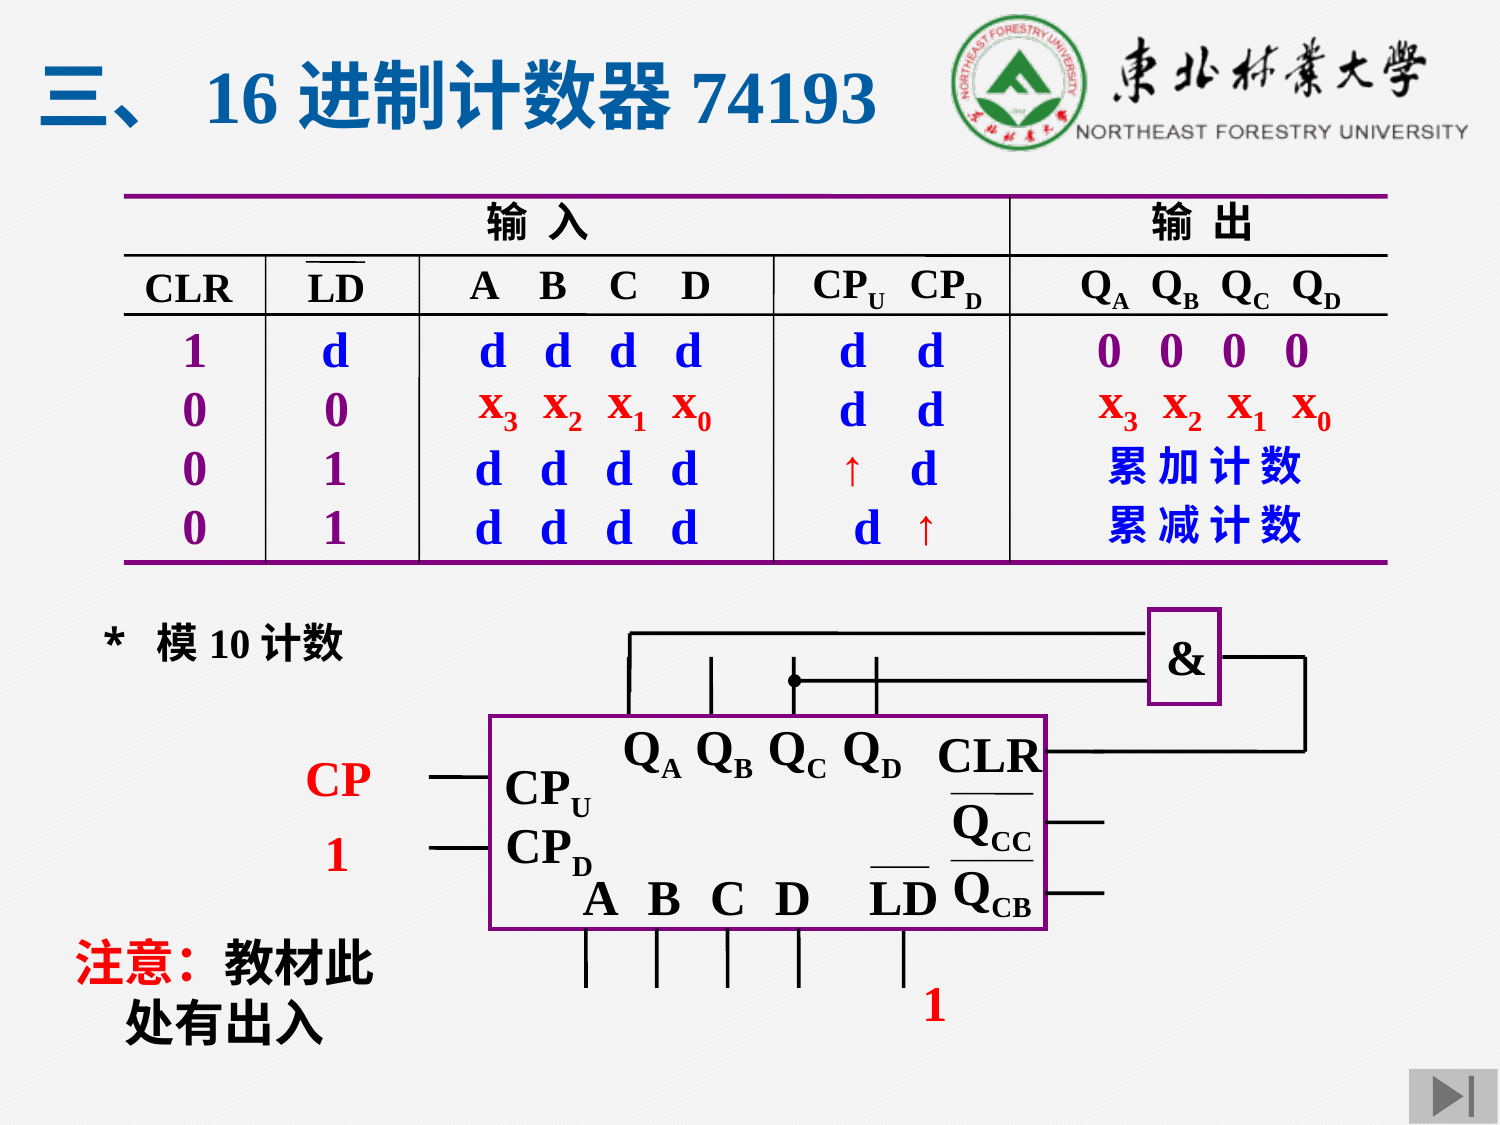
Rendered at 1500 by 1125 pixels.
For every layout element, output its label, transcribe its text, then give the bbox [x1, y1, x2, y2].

text_box [1409, 1068, 1498, 1124]
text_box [1092, 656, 1306, 752]
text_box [425, 487, 981, 563]
text_box 注意：教材此处有出入 [41, 923, 408, 1059]
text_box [629, 609, 1306, 705]
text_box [425, 428, 971, 486]
picture [950, 13, 1481, 156]
text_box * 模10计数 [88, 609, 399, 675]
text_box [297, 310, 1365, 386]
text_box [117, 187, 1388, 563]
text_box 1 [907, 996, 963, 1039]
text_box 1 [309, 813, 365, 889]
text_box CP [277, 739, 399, 815]
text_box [428, 656, 1105, 988]
text_box 三、16进制计数器74193 [23, 42, 945, 146]
